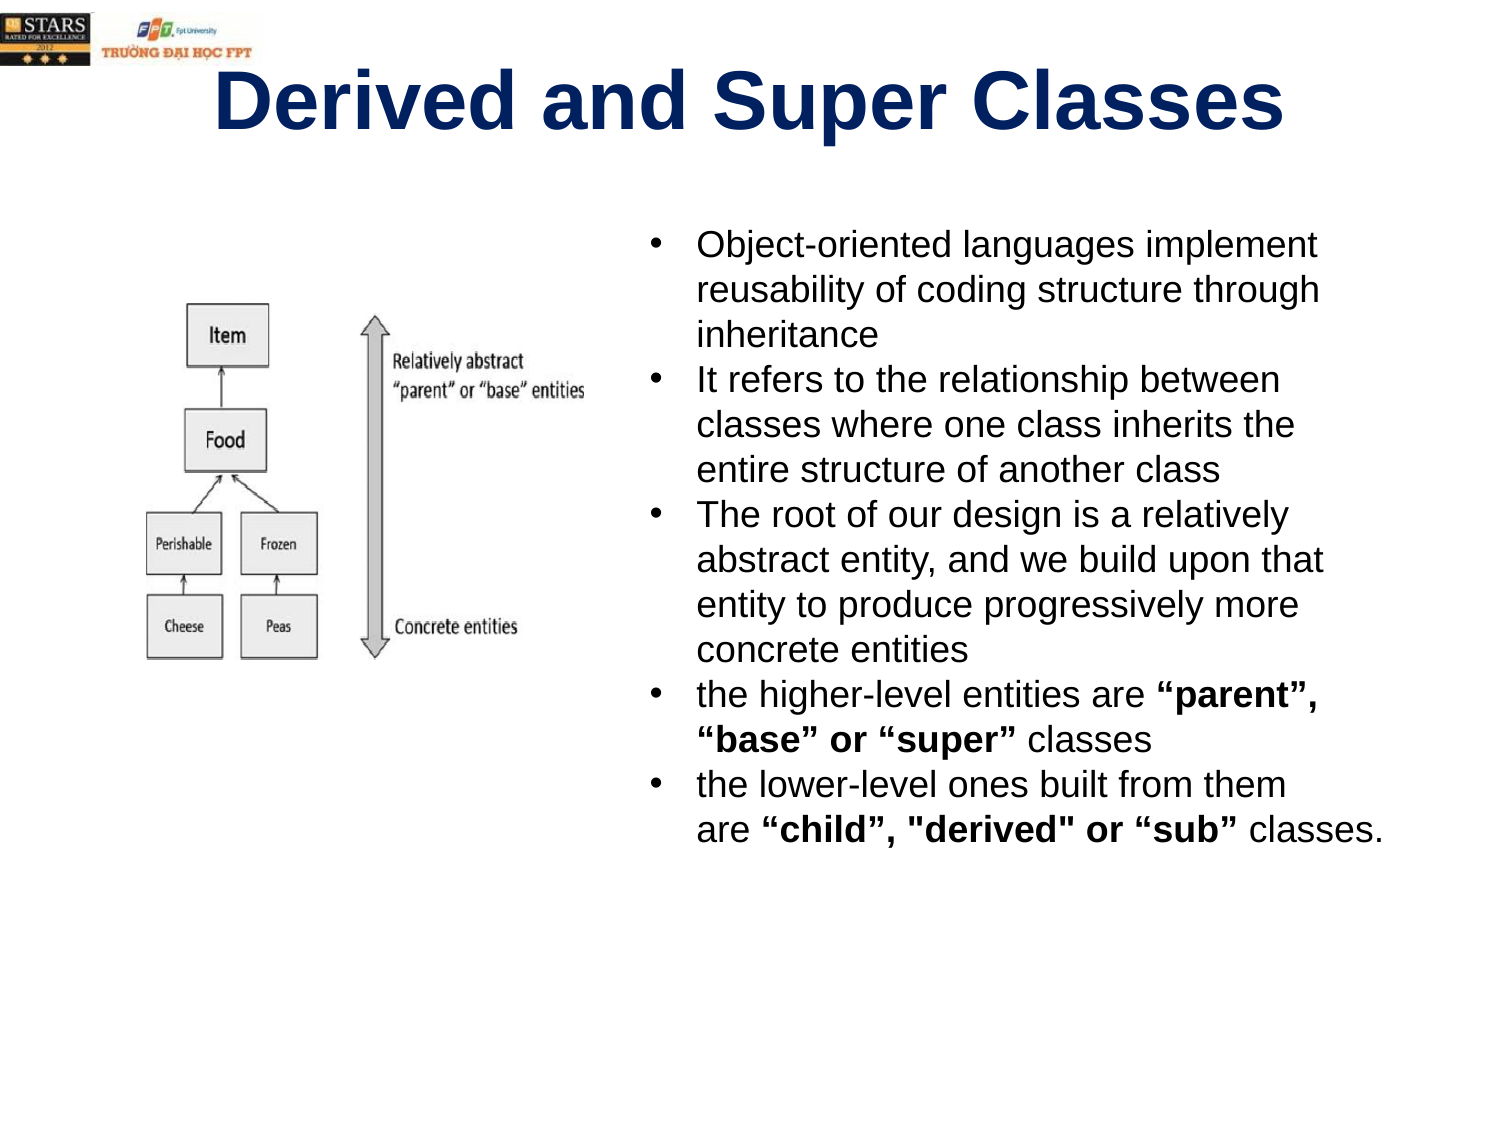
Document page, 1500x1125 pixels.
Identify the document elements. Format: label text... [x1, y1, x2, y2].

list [74, 262, 617, 676]
picture [0, 12, 263, 66]
text_box Object-oriented languages implement reusability of coding structure through inheritance It refers to the relationship between classes where one class inherits the entire structure of another class The root of our design is a relatively abstract entity, and we build upon that entity to produce progressively more concrete entities the higher-level entities are “parent”, “base” or “super” classes the lower-level ones built from them are “child”, "derived" or “sub” classes. [634, 212, 1410, 858]
title Derived and Super Classes [75, 37, 1425, 155]
